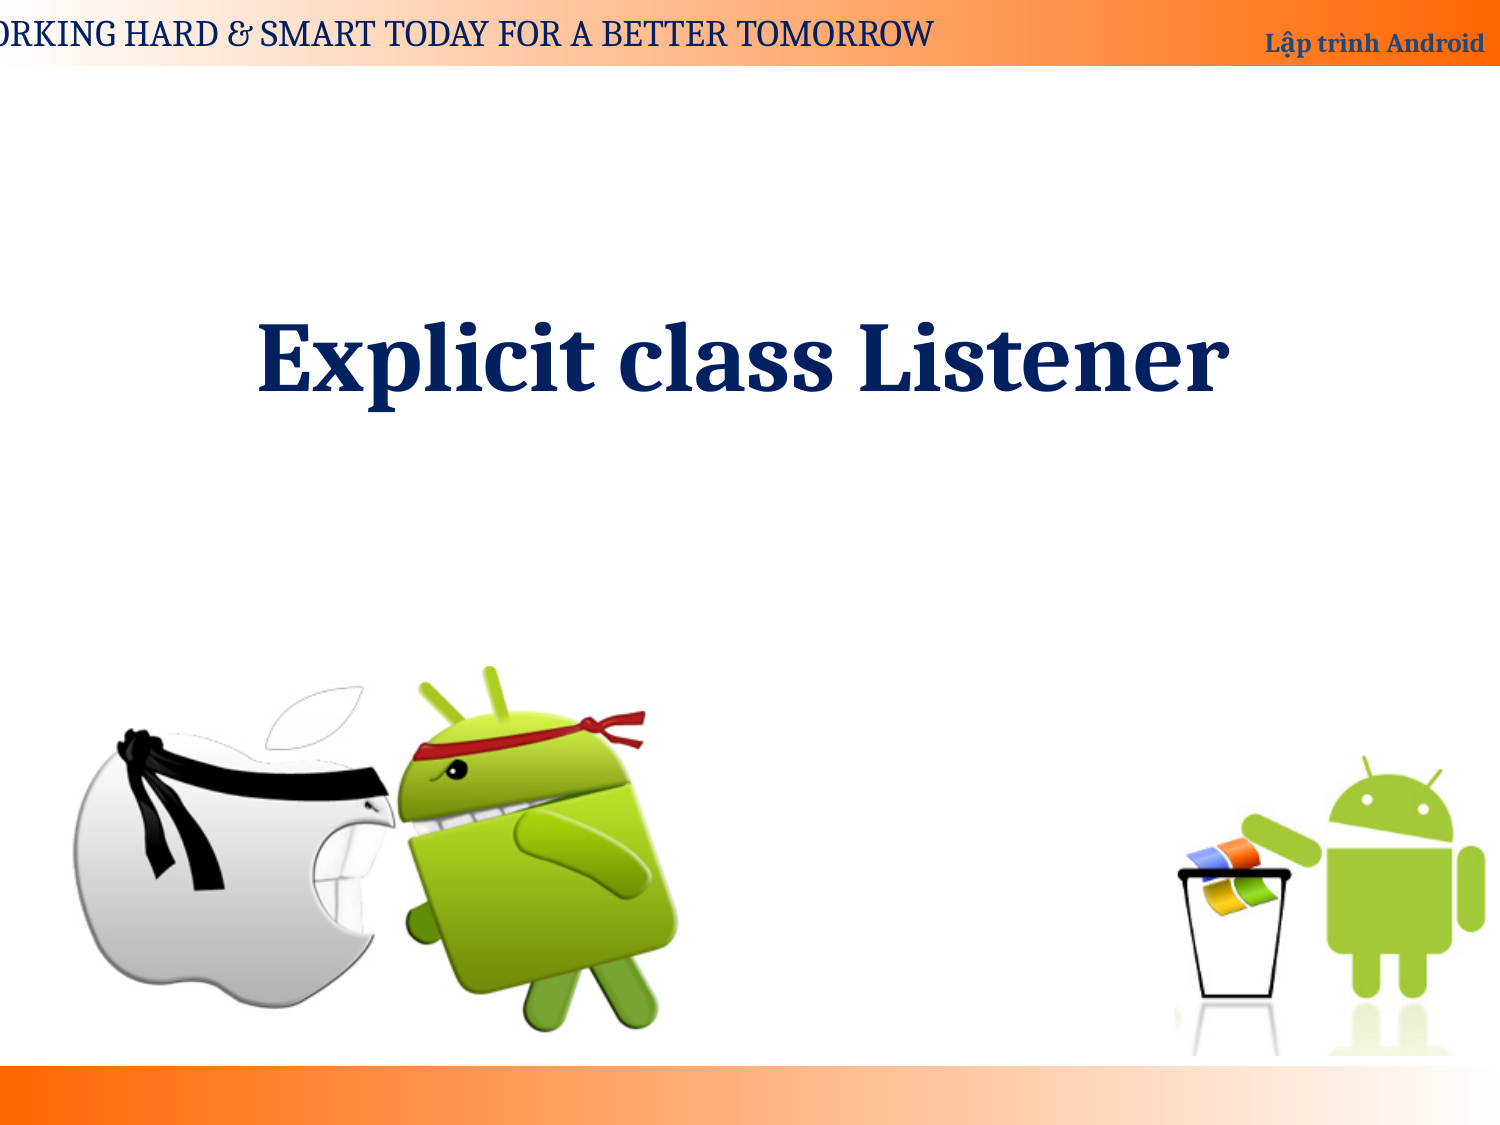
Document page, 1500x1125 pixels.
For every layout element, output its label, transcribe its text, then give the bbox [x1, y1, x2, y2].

picture [1174, 742, 1488, 1056]
text_box Explicit class Listener [62, 299, 1425, 404]
picture [37, 666, 719, 1056]
